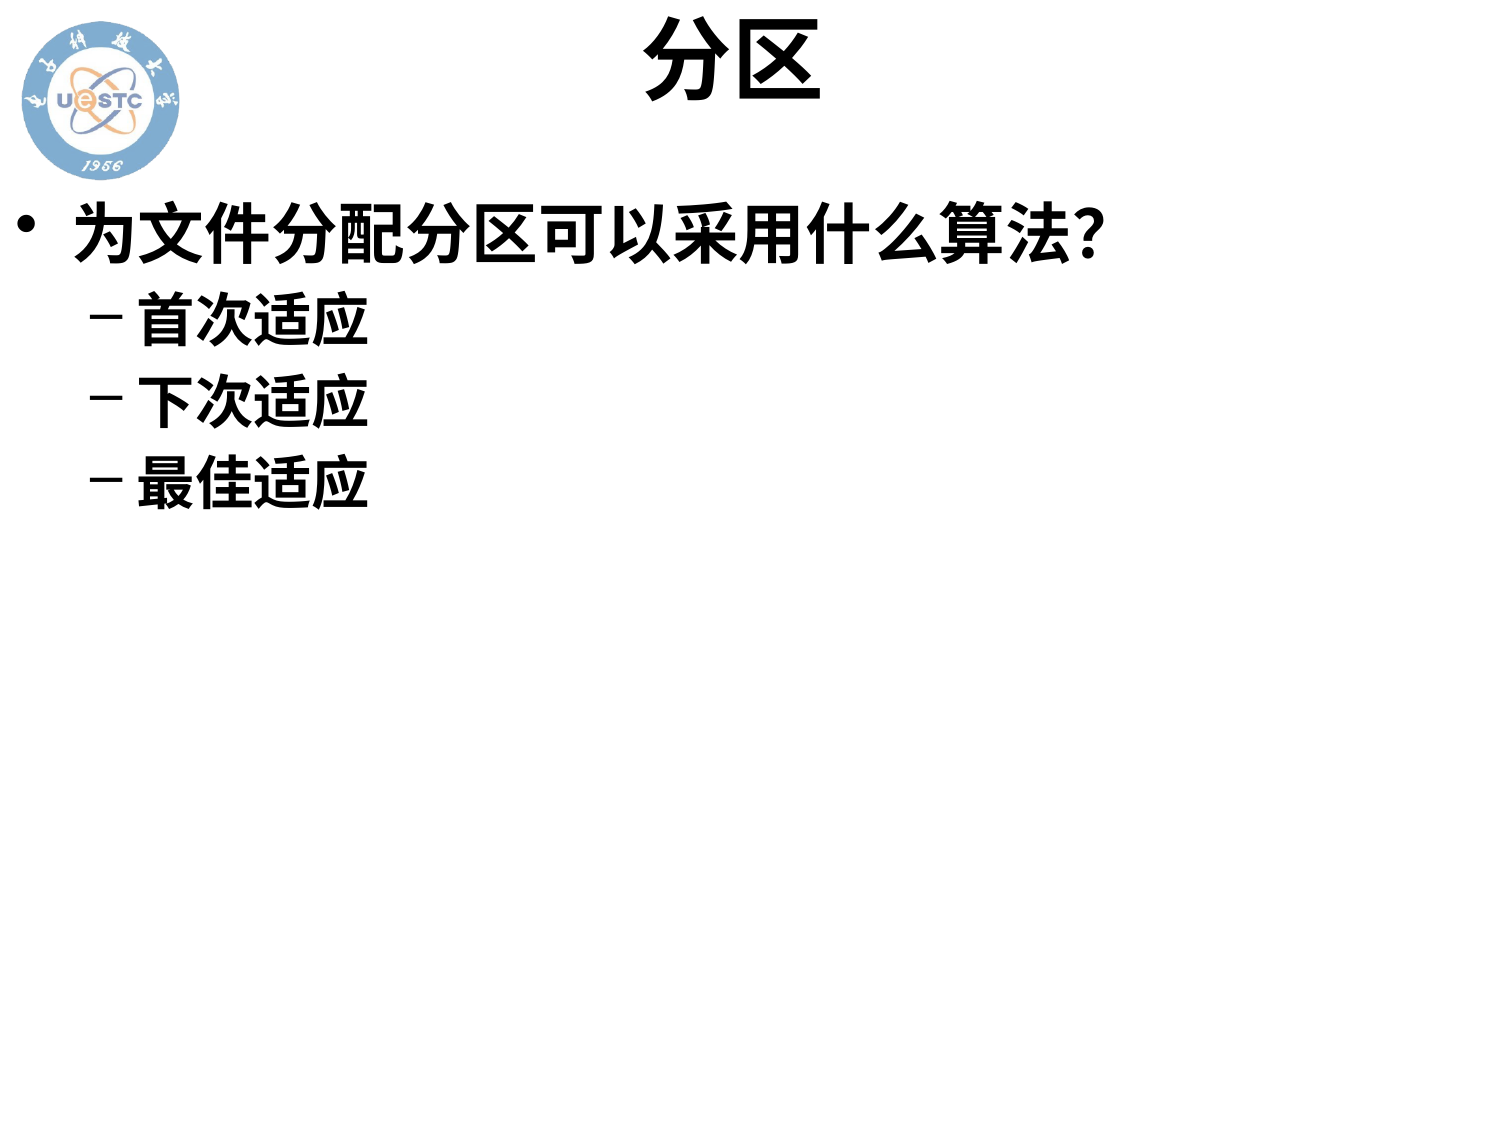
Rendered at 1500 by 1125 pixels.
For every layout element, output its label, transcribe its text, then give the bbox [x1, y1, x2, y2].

picture [0, 0, 200, 184]
title 分区 [100, 13, 1365, 101]
list 为文件分配分区可以采用什么算法？ 首次适应 下次适应 最佳适应 [0, 184, 1500, 1125]
